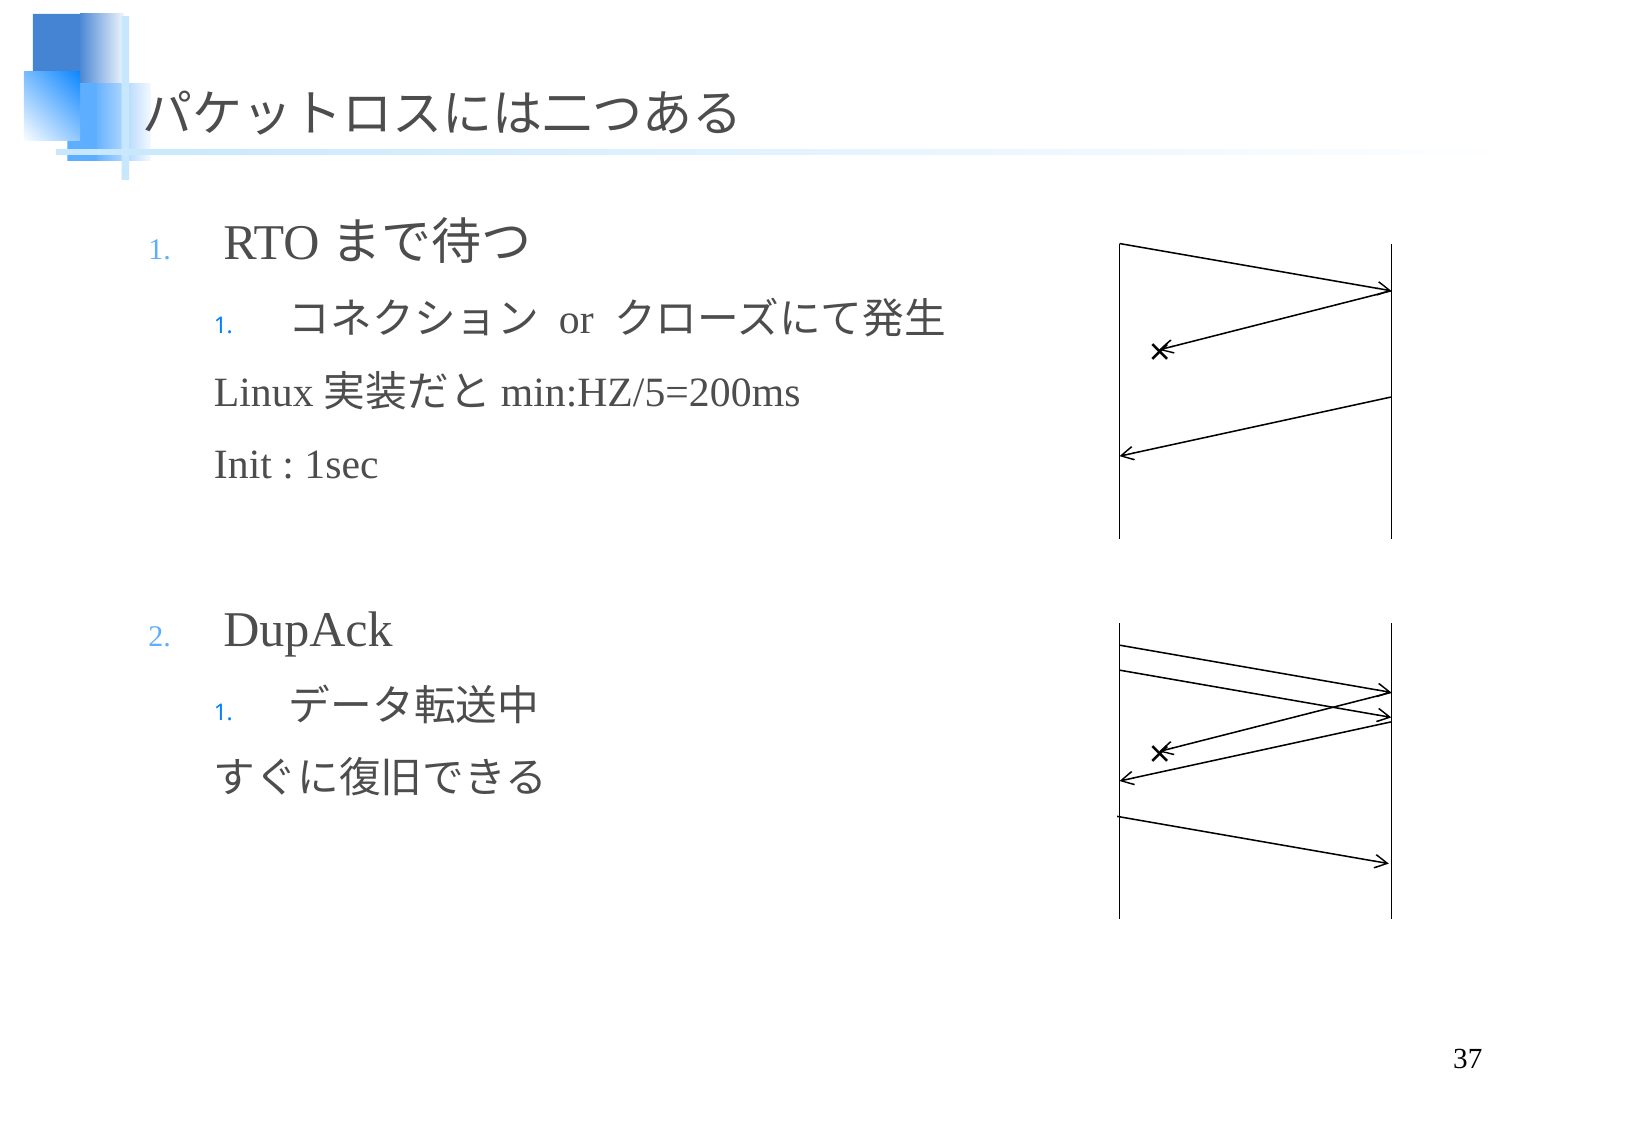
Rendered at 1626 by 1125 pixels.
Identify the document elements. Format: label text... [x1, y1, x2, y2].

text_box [1119, 669, 1392, 718]
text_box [1125, 644, 1386, 668]
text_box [1119, 243, 1392, 291]
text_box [1125, 727, 1386, 782]
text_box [1116, 816, 1390, 864]
text_box × [1134, 319, 1186, 380]
title パケットロスには二つある [127, 54, 1522, 149]
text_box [1119, 396, 1392, 457]
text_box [1158, 290, 1392, 350]
list RTOまで待つ コネクション or クローズにて発生 Linux実装だとmin:HZ/5=200ms Init : 1sec DupAck データ転送中 すぐに復旧できる [133, 189, 1492, 988]
slide_number 37 [1159, 1035, 1498, 1083]
